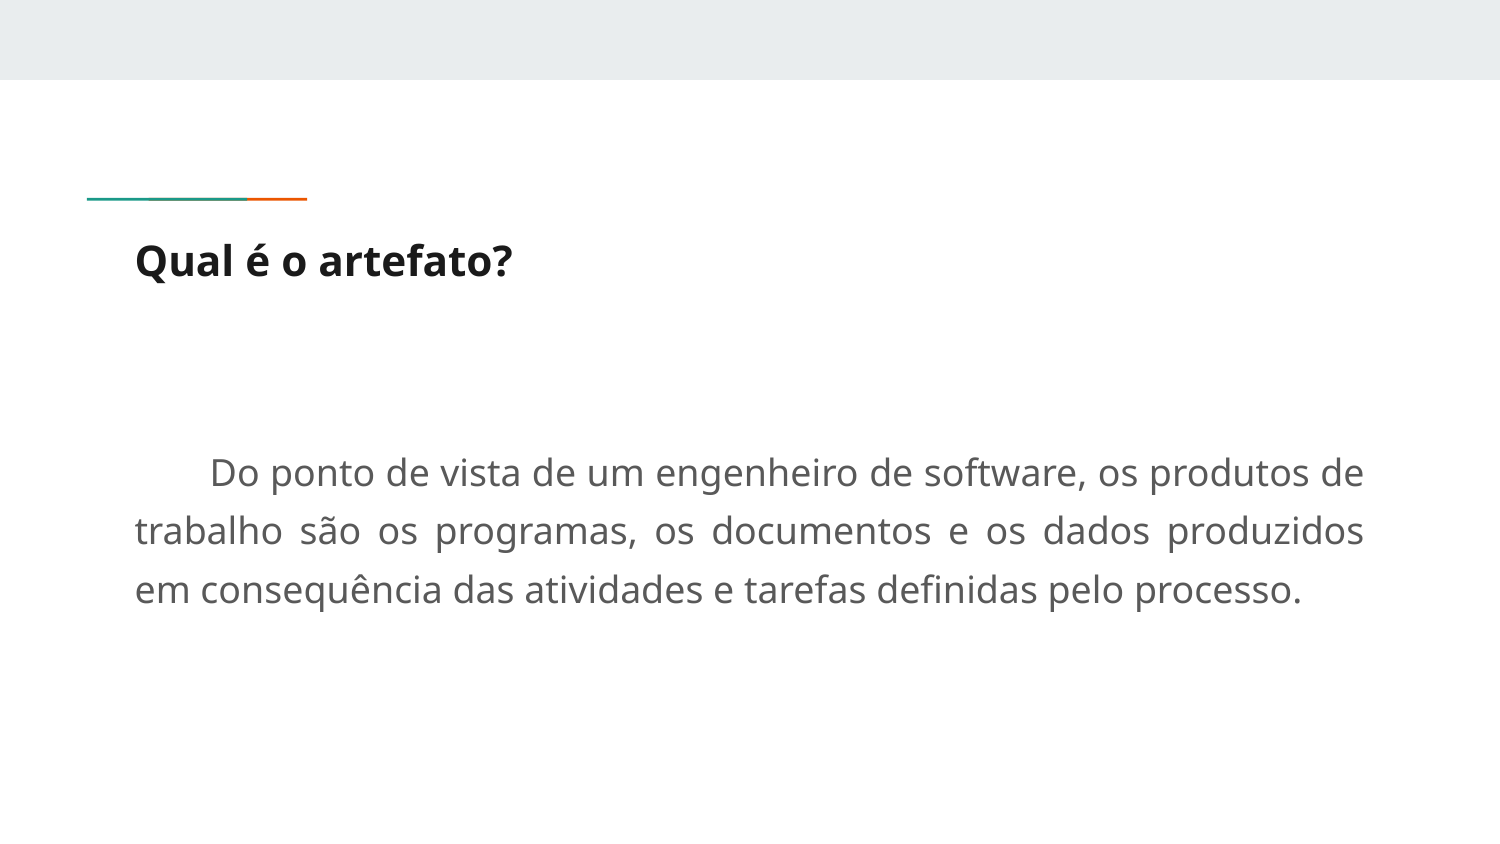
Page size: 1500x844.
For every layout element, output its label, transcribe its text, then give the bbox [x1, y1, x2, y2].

list Do ponto de vista de um engenheiro de software, os produtos de trabalho são os programas, os documentos e os dados produzidos em consequência das atividades e tarefas definidas pelo processo. [119, 341, 1381, 712]
title Qual é o artefato? [119, 216, 1381, 305]
